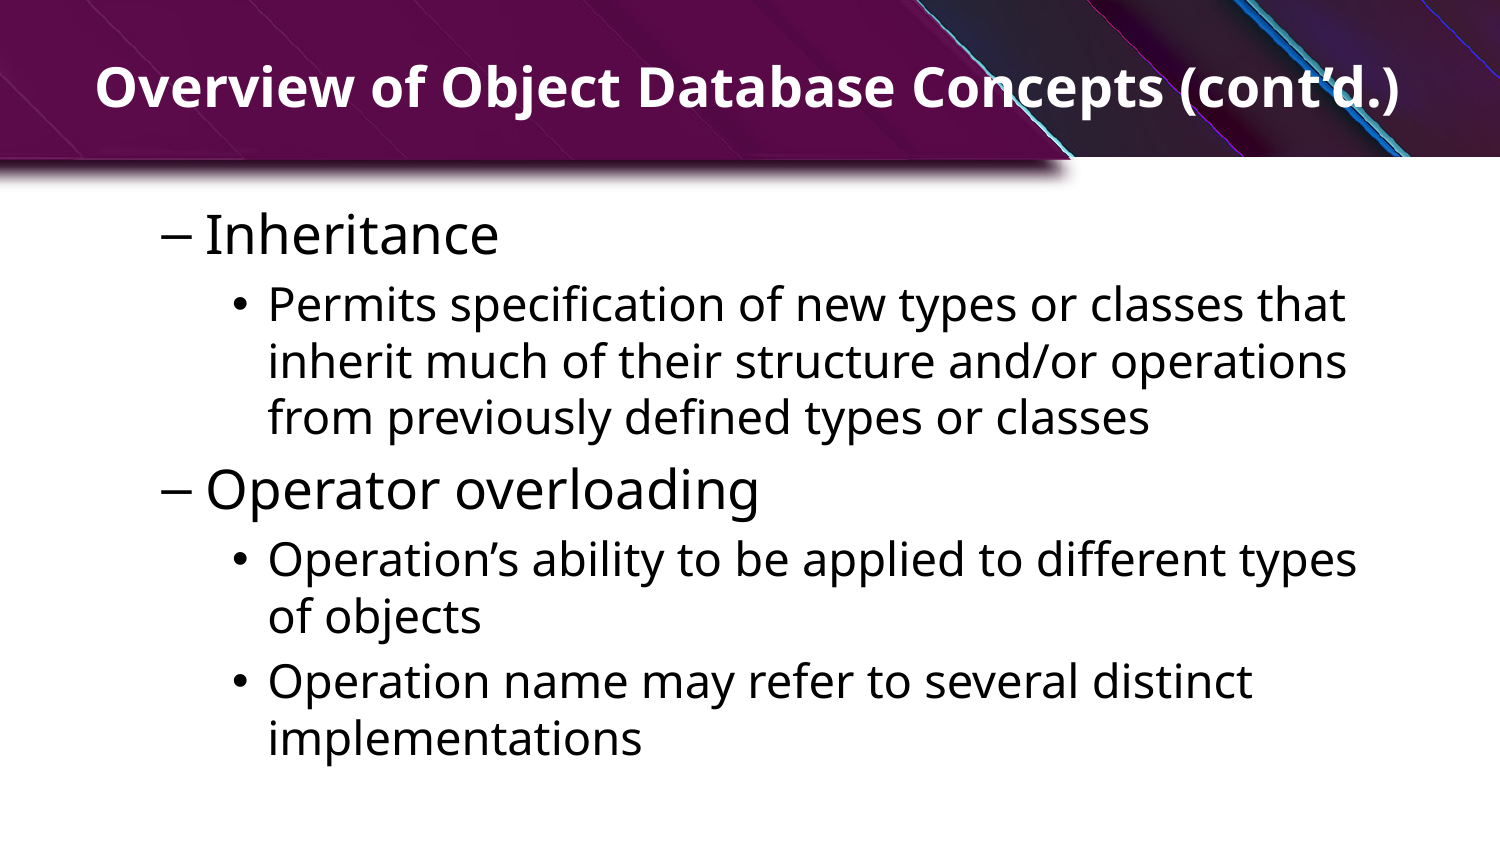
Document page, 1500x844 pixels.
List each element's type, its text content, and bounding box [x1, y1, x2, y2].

title Overview of Object Database Concepts (cont’d.) [79, 22, 1435, 148]
list Inheritance Permits specification of new types or classes that inherit much of their structure and/or operations from previously defined types or classes Operator overloading Operation’s ability to be applied to different types of objects Operation name may refer to several distinct implementations [76, 192, 1429, 784]
picture [0, 0, 1500, 844]
